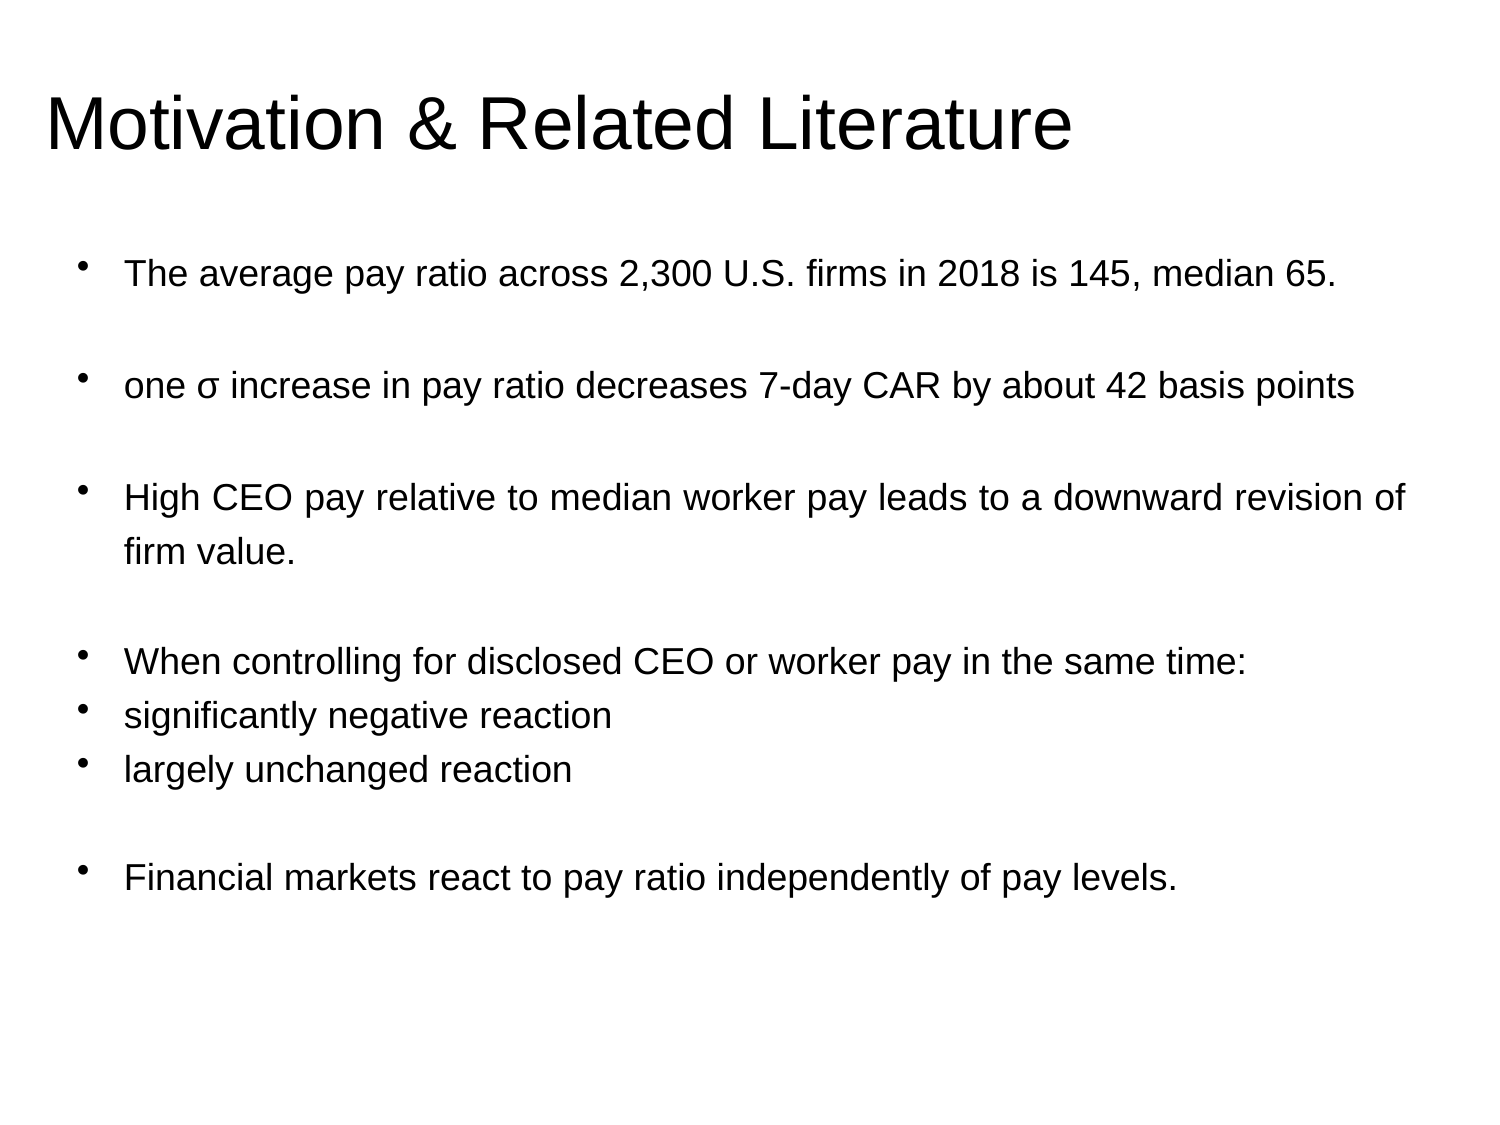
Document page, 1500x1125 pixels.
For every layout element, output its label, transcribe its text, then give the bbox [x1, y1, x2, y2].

text_box The average pay ratio across 2,300 U.S. firms in 2018 is 145, median 65. one σ increase in pay ratio decreases 7-day CAR by about 42 basis points High CEO pay relative to median worker pay leads to a downward revision of firm value. When controlling for disclosed CEO or worker pay in the same time: significantly negative reaction largely unchanged reaction Financial markets react to pay ratio independently of pay levels. [75, 237, 1453, 898]
title Motivation & Related Literature [43, 72, 1139, 263]
